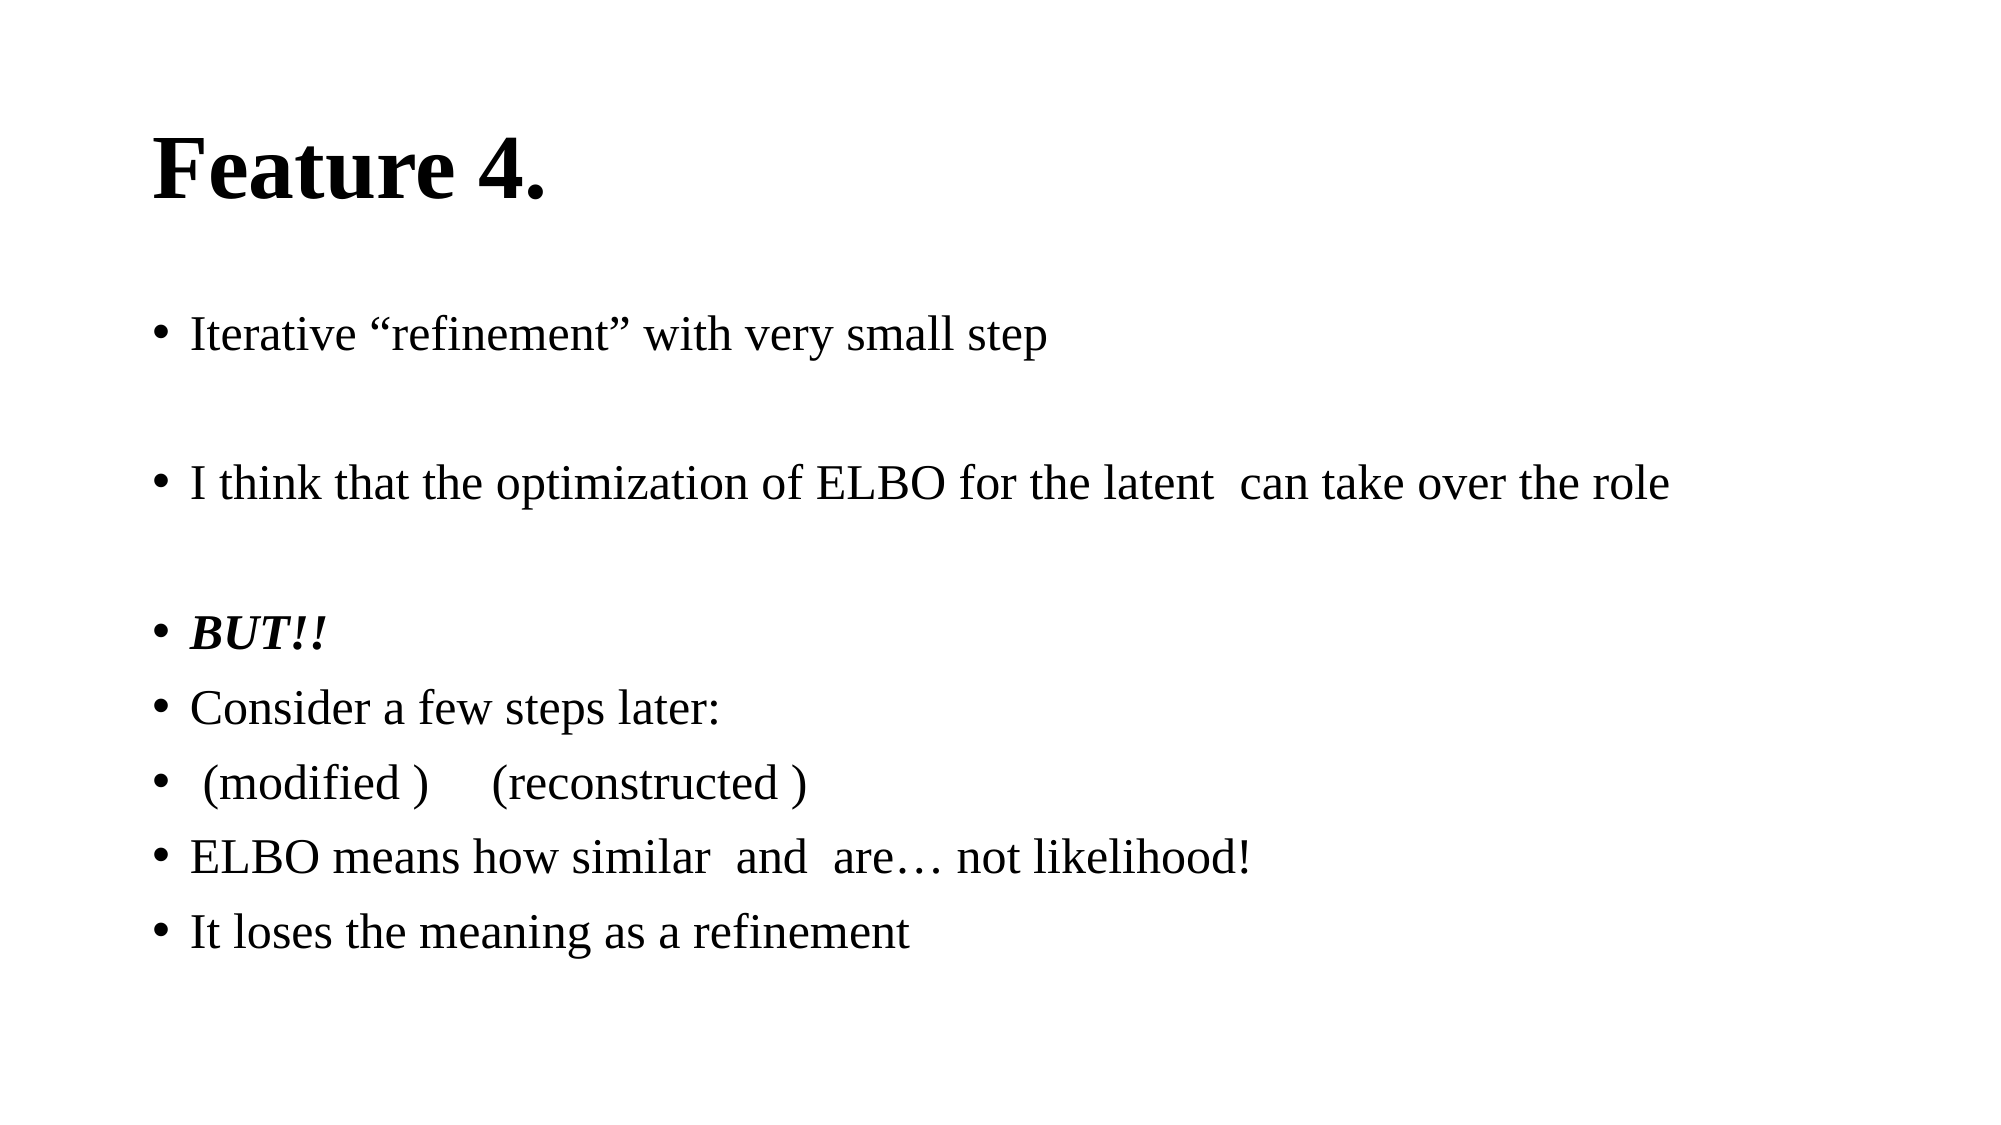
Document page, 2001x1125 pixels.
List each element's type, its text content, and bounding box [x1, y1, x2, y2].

title Feature 4. [137, 59, 1863, 278]
